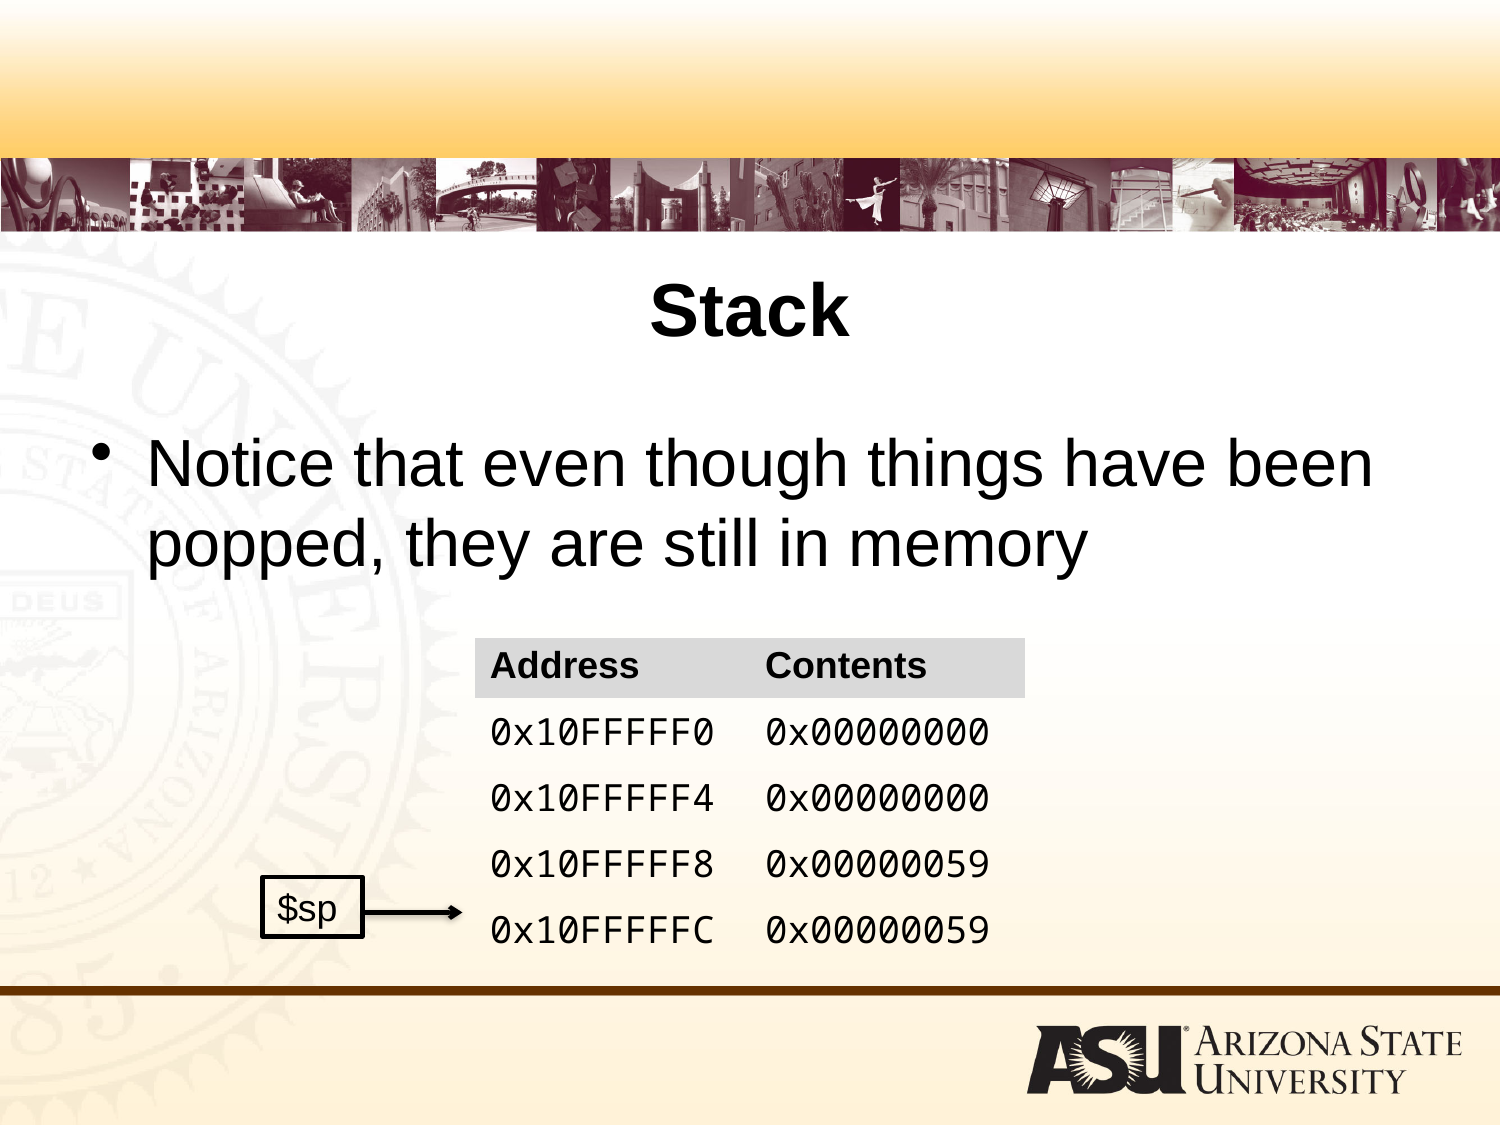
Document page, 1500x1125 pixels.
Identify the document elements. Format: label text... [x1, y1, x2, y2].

table_cell 0x10FFFFF4 [475, 764, 750, 830]
table_cell 0x10FFFFFC [475, 897, 750, 963]
title Stack [74, 212, 1426, 401]
table_cell 0x00000000 [750, 764, 1025, 830]
table_cell 0x00000059 [750, 830, 1025, 897]
table_cell 0x00000059 [750, 897, 1025, 963]
table_header Contents [750, 638, 1025, 698]
table_header Address [475, 638, 750, 698]
table_cell 0x10FFFFF8 [475, 830, 750, 897]
list Notice that even though things have been popped, they are still in memory [74, 412, 1426, 613]
text_box $sp [262, 876, 363, 937]
table_cell 0x10FFFFF0 [475, 698, 750, 764]
table_cell 0x00000000 [750, 698, 1025, 764]
picture [0, 0, 1500, 1125]
